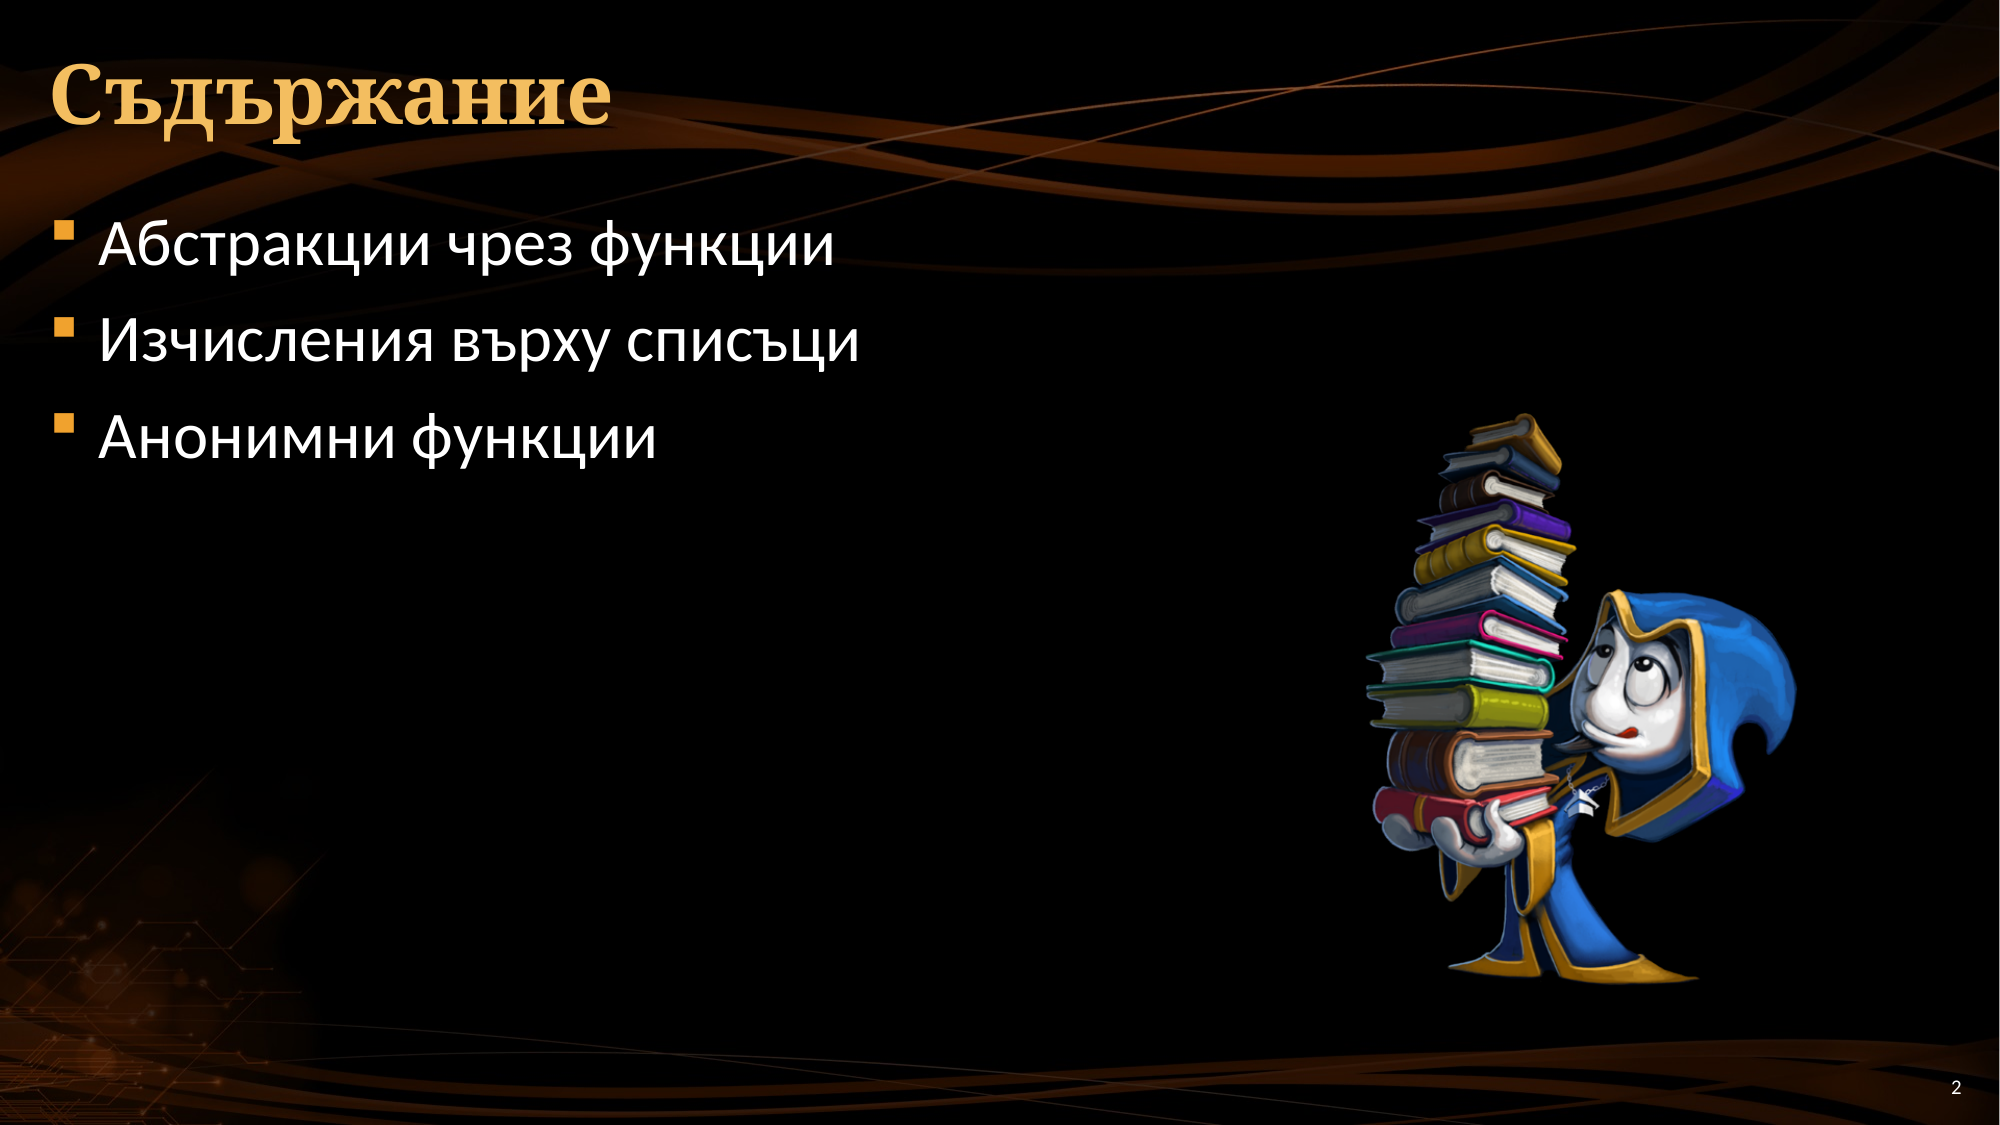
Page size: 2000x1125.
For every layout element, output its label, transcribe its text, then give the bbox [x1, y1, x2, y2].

slide_number 2 [1897, 1070, 1968, 1103]
title Съдържание [30, 6, 1968, 189]
list Абстракции чрез функции Изчисления върху списъци Анонимни функции [31, 189, 1968, 1103]
picture [0, 0, 2000, 1125]
